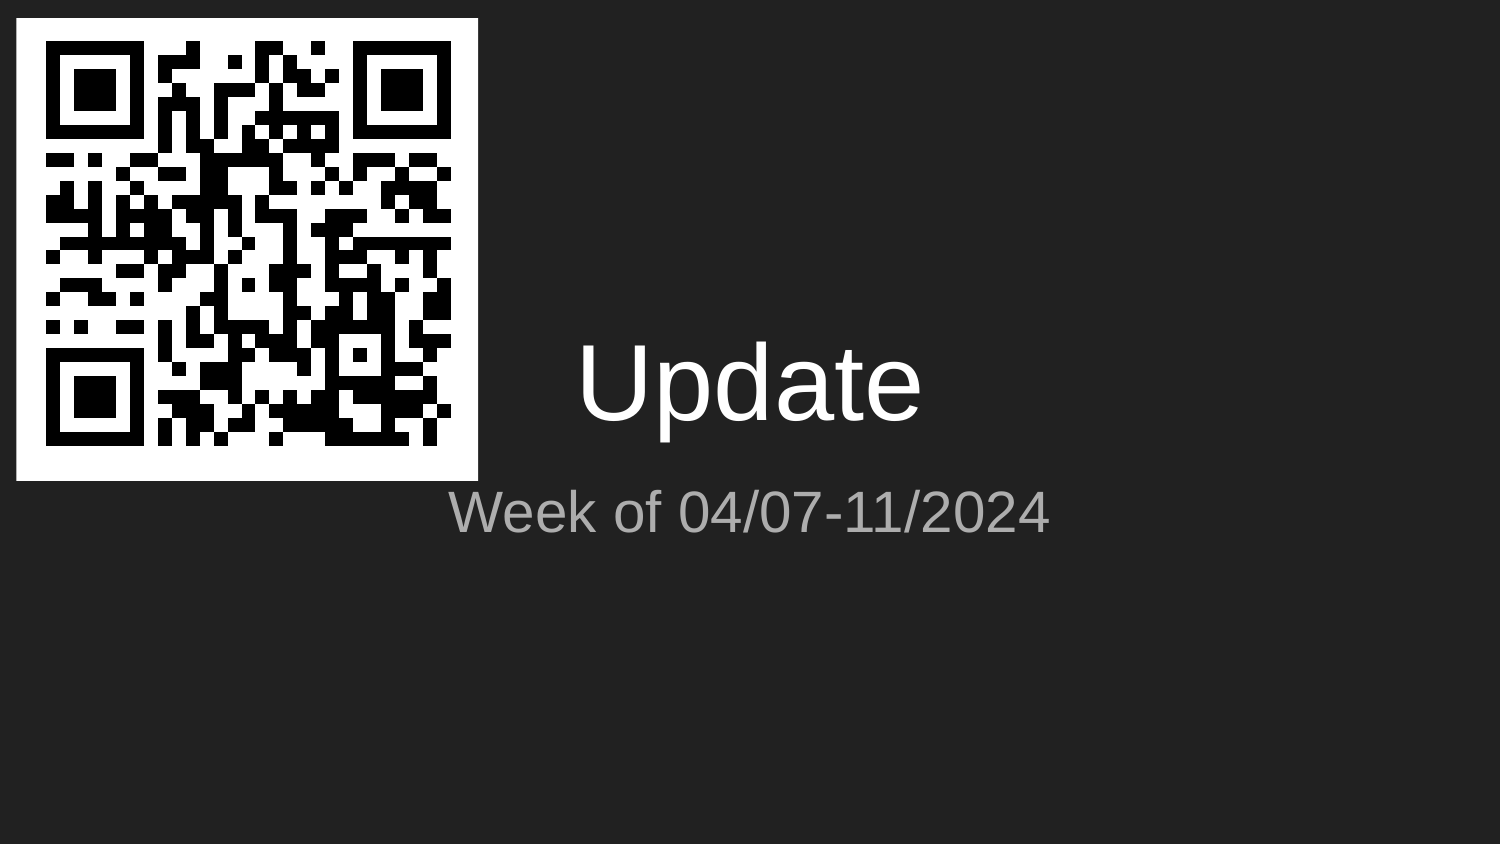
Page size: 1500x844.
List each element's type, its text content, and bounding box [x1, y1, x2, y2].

subtitle Week of 04/07-11/2024 [51, 464, 1449, 595]
picture [16, 17, 479, 481]
title Update [483, 122, 1449, 459]
